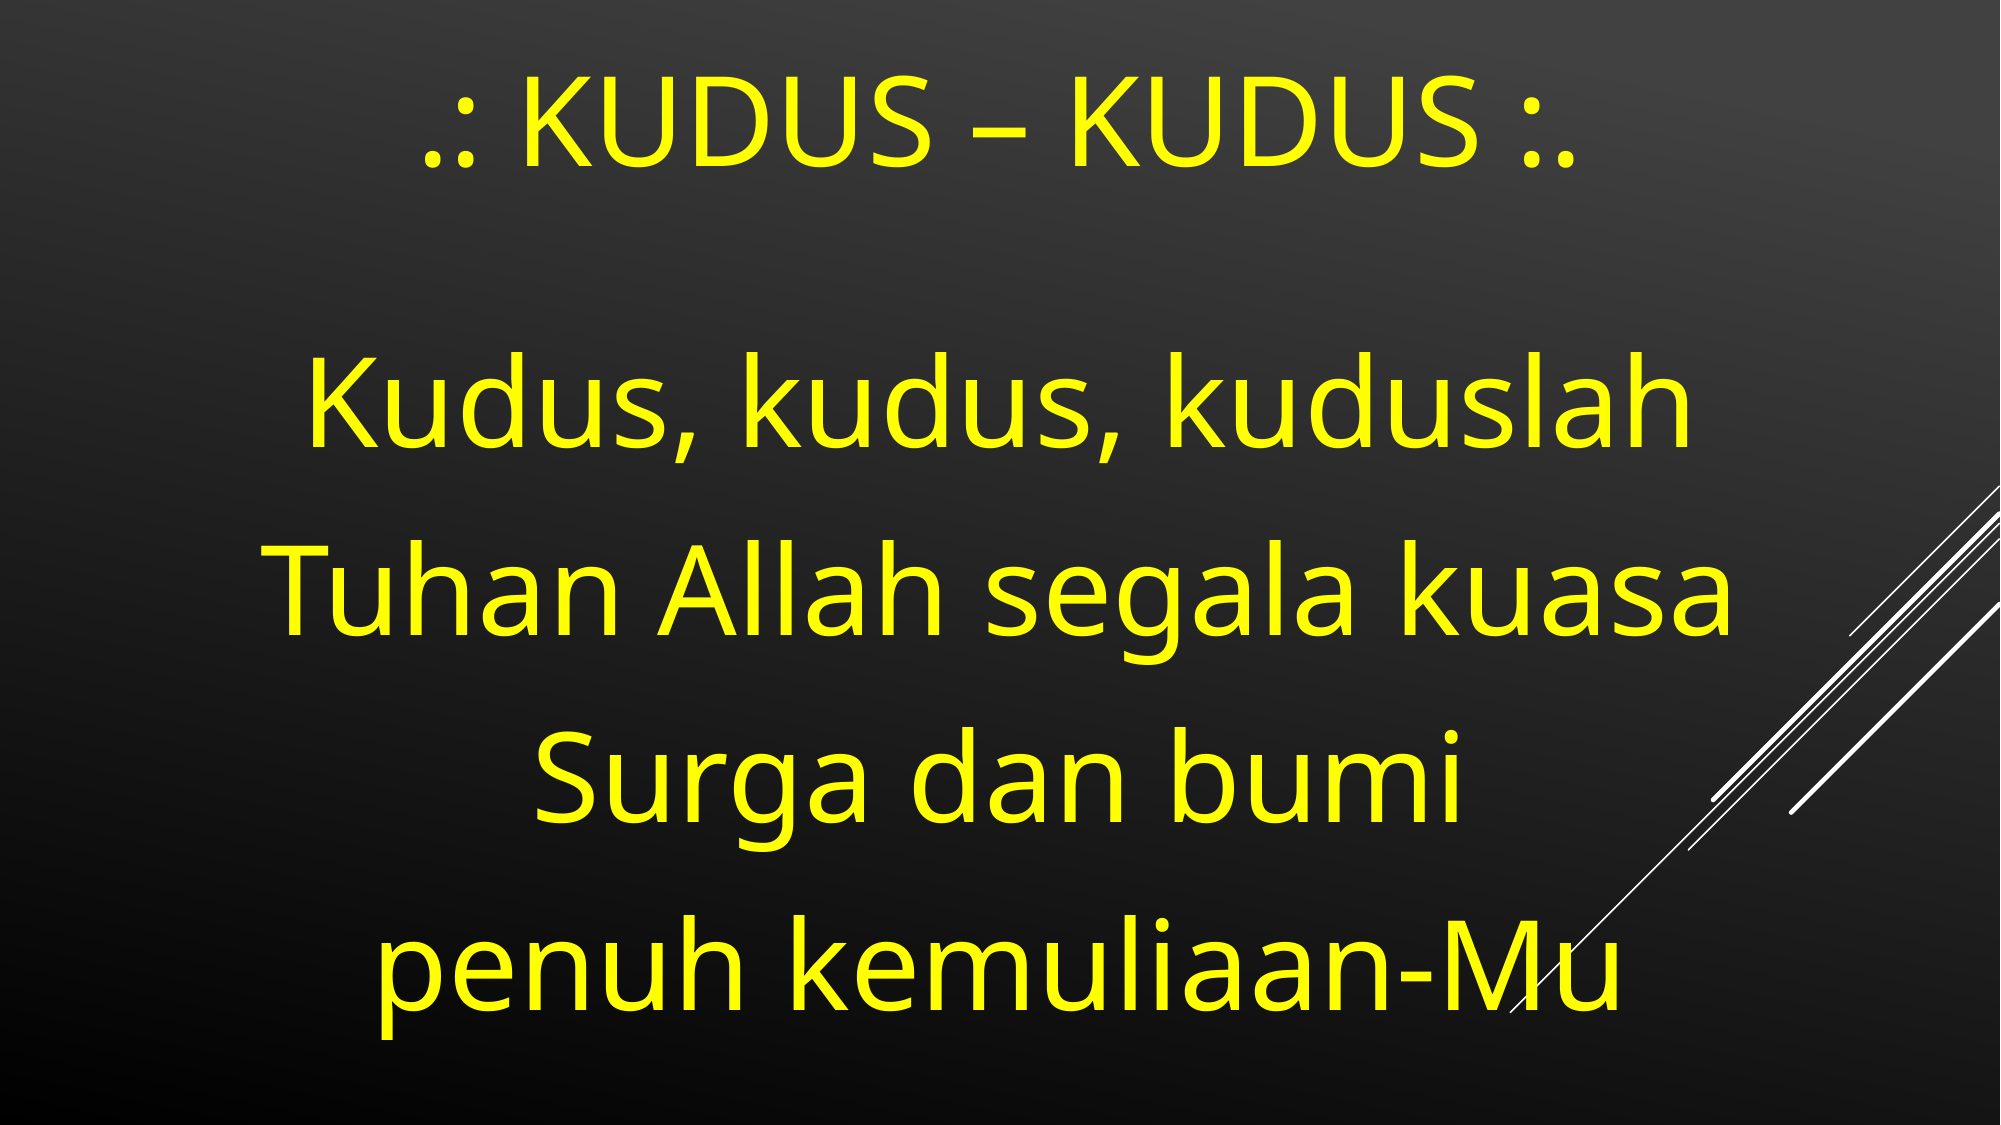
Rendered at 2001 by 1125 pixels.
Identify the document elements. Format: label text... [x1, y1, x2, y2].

list Kudus, kudus, kuduslah Tuhan Allah segala kuasa Surga dan bumi penuh kemuliaan-Mu [92, 334, 1908, 1023]
title .: Kudus – kudus :. [187, 0, 1813, 234]
